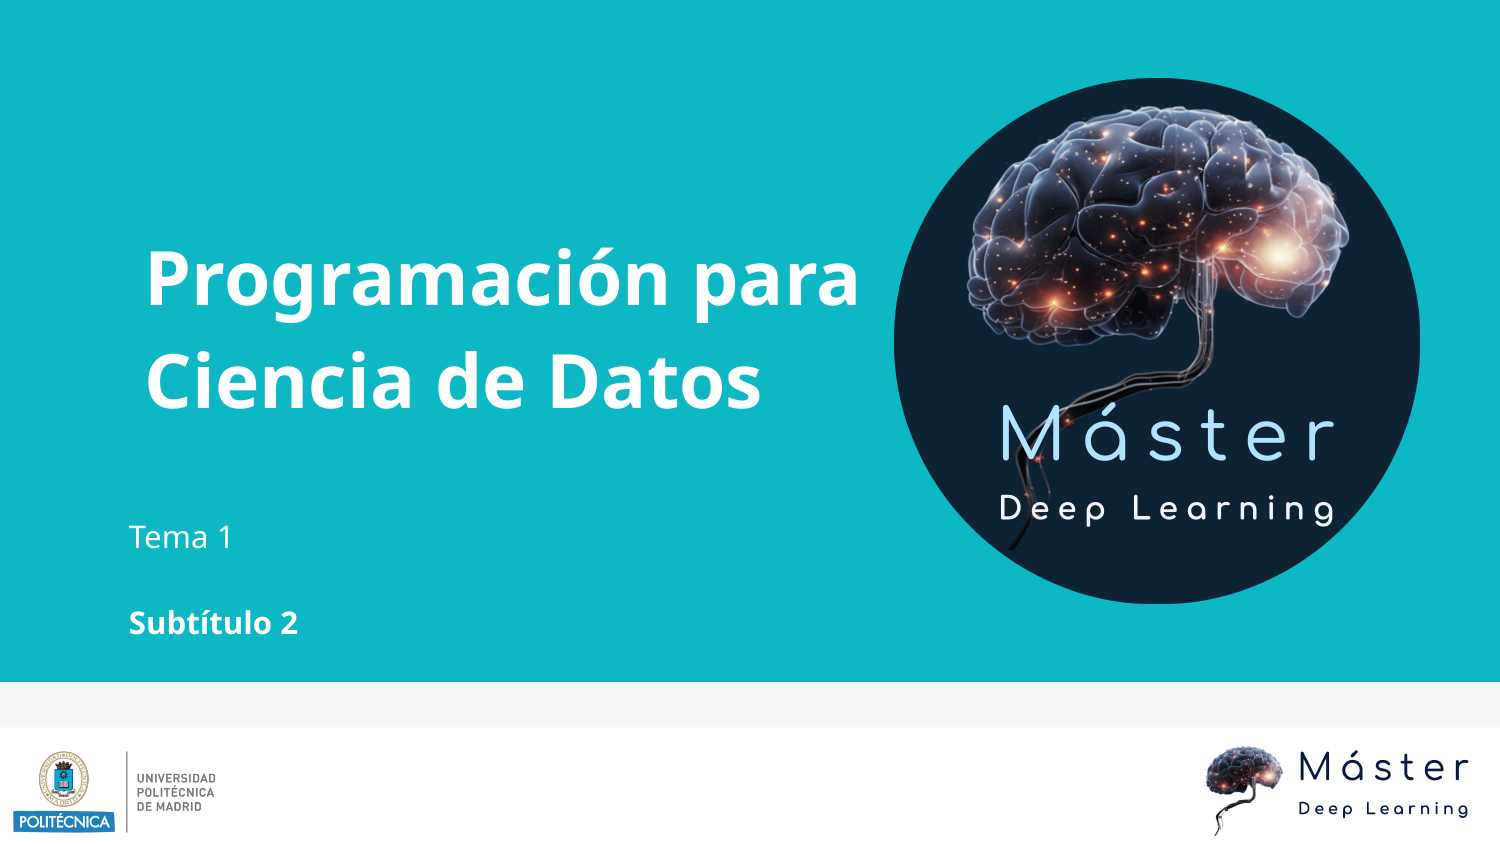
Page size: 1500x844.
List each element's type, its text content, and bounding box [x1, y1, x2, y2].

title Programación para Ciencia de Datos [129, 248, 889, 439]
picture [1192, 730, 1487, 840]
text_box Subtítulo 2 [114, 588, 919, 656]
picture [0, 735, 243, 844]
text_box Tema 1 [114, 502, 889, 570]
picture [894, 78, 1421, 605]
